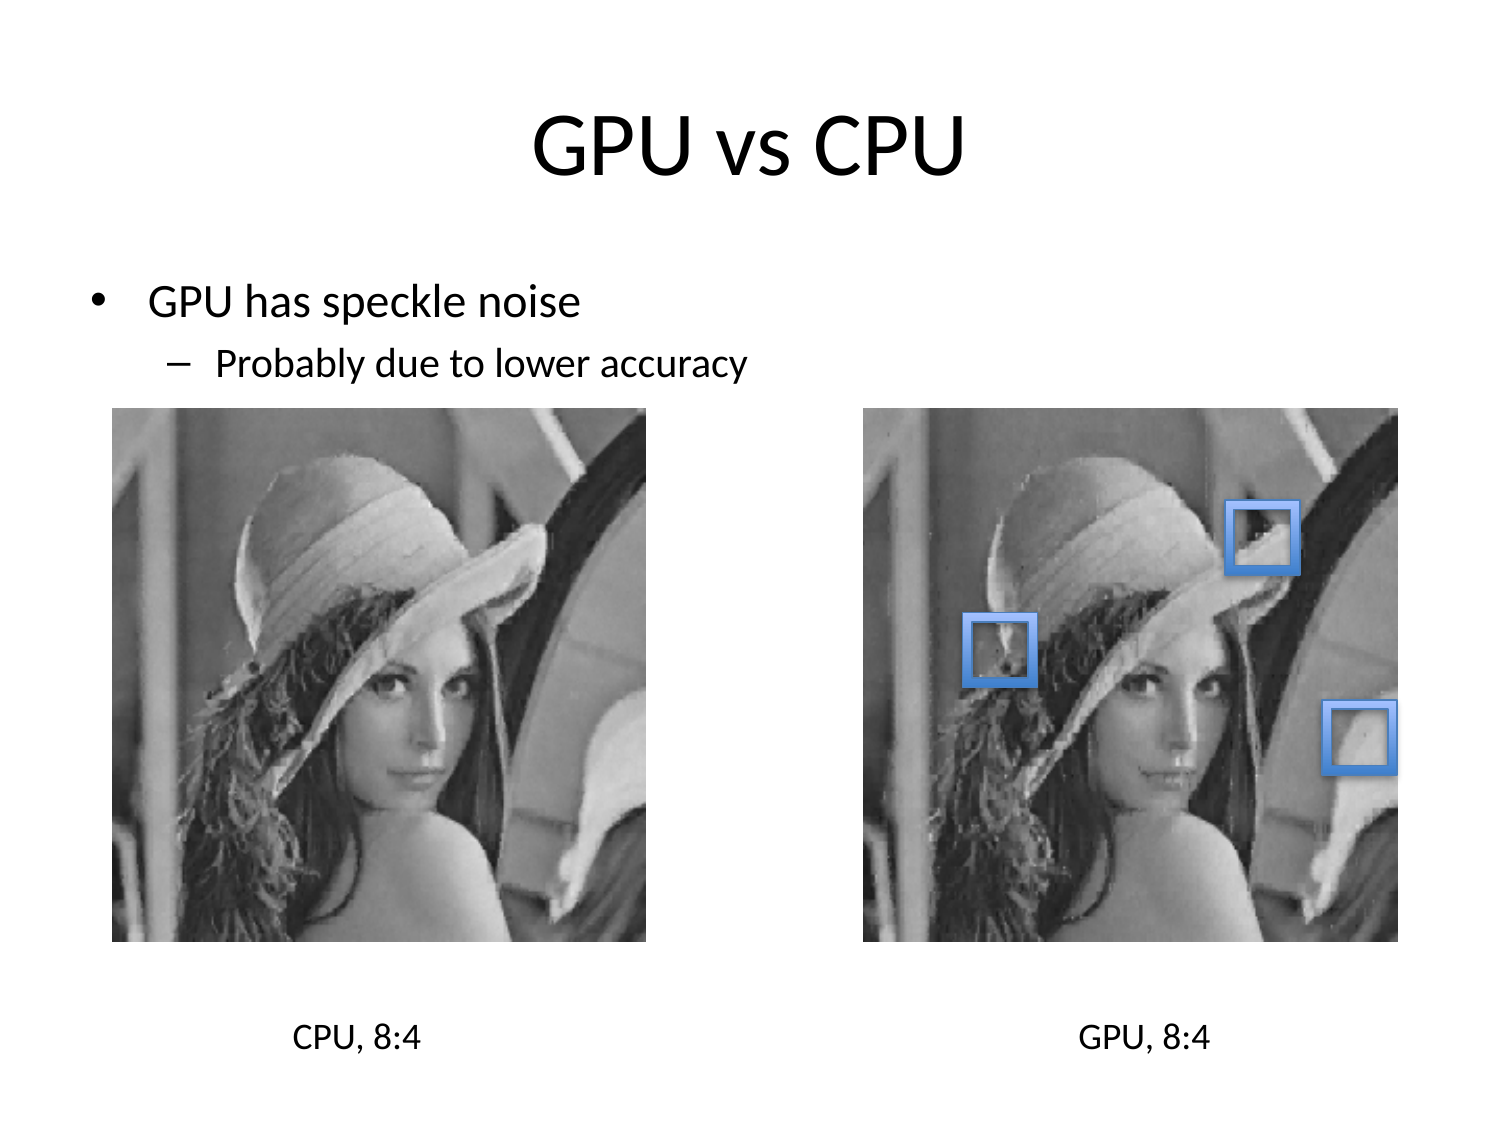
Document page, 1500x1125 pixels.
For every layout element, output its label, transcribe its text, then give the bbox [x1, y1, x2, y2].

picture [112, 408, 647, 942]
picture [863, 408, 1398, 942]
text_box GPU, 8:4 [1063, 1004, 1226, 1110]
list GPU has speckle noise Probably due to lower accuracy [75, 262, 775, 409]
title GPU vs CPU [75, 45, 1425, 233]
text_box CPU, 8:4 [277, 1004, 437, 1110]
